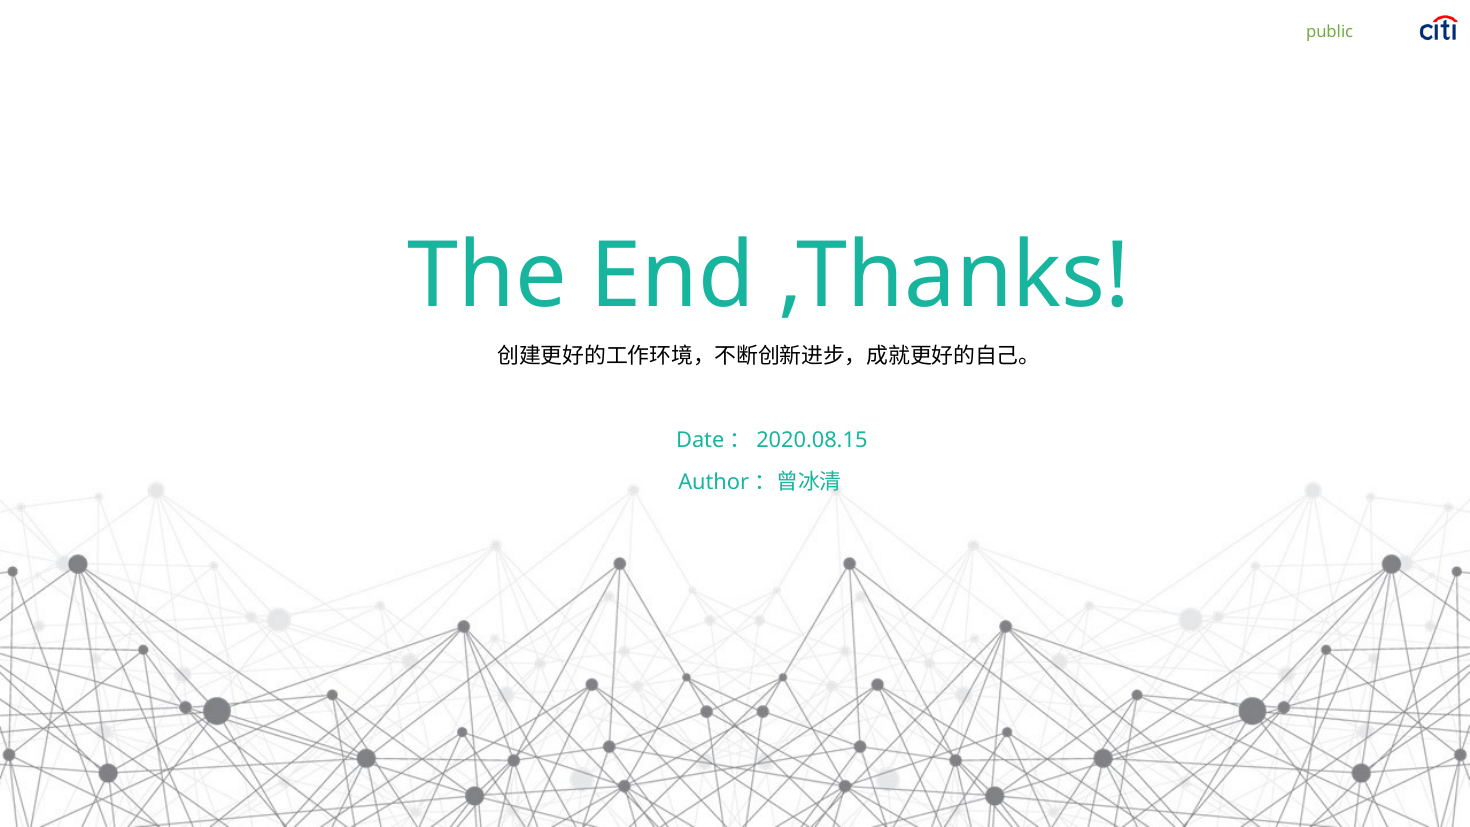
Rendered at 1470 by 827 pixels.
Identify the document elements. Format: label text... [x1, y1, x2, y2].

text_box 创建更好的工作环境，不断创新进步，成就更好的自己。 [482, 333, 1057, 375]
text_box public [1291, 13, 1369, 48]
picture [0, 0, 1470, 827]
text_box The End ,Thanks! [393, 207, 1147, 333]
text_box Author：曾冰清 [663, 459, 857, 501]
text_box Date：2020.08.15 [661, 418, 883, 460]
